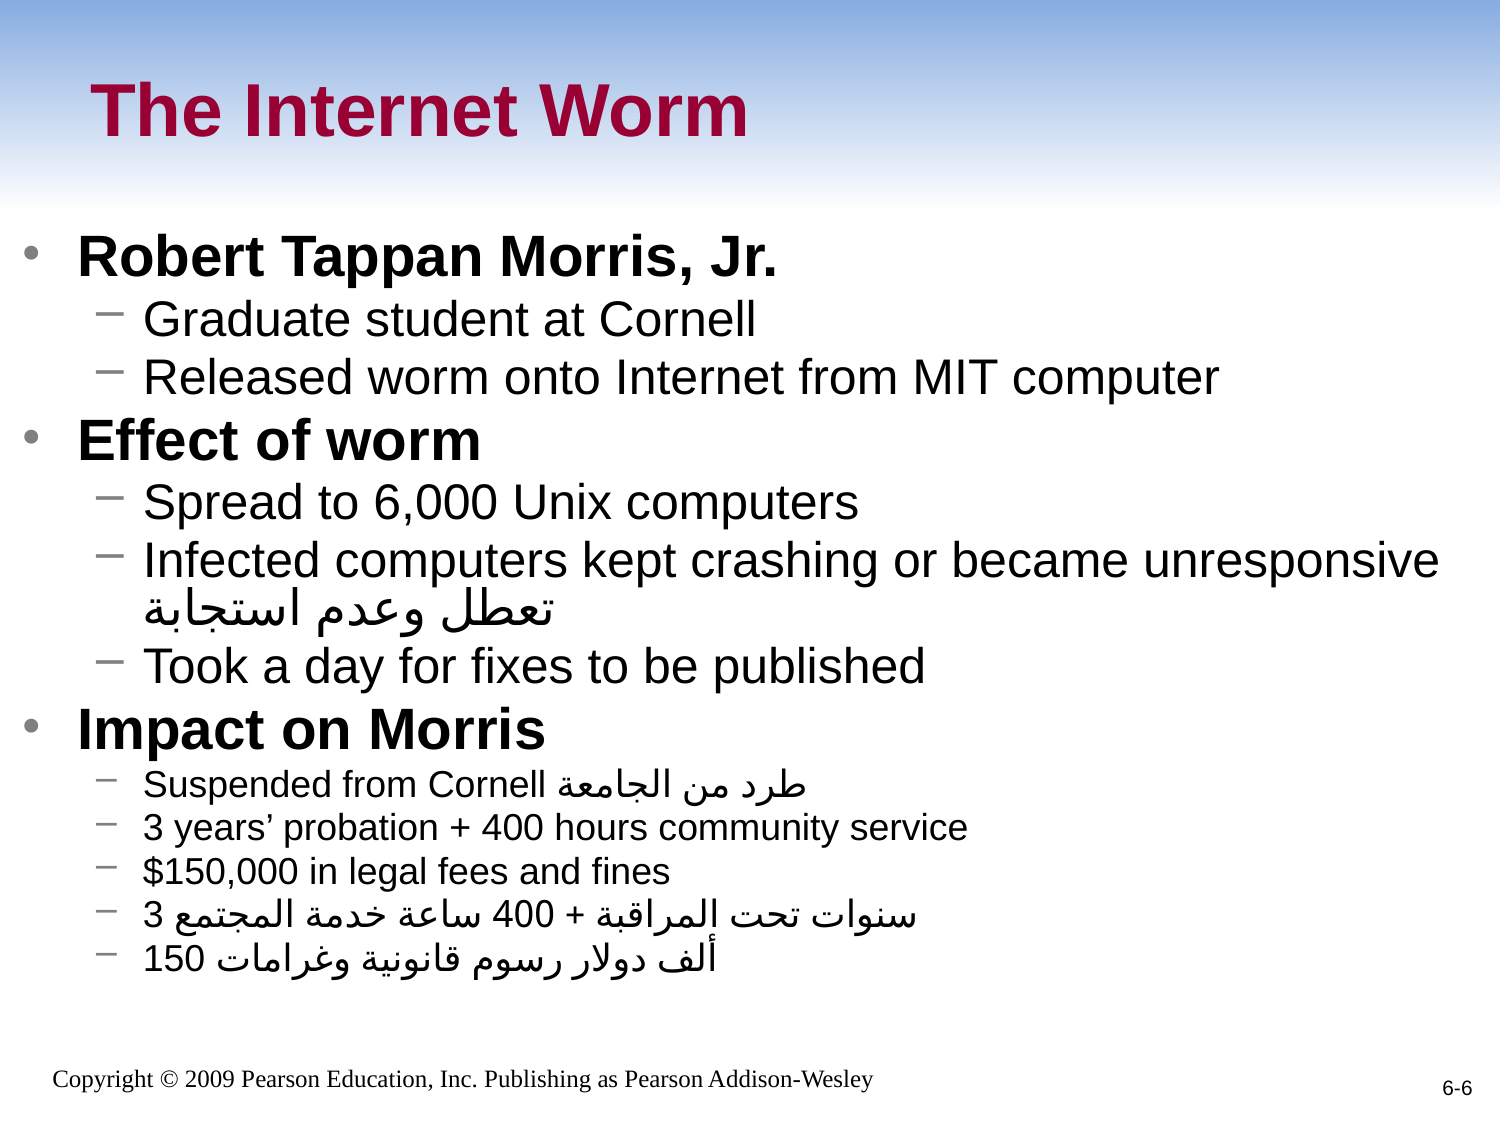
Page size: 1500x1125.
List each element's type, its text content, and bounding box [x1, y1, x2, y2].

list Robert Tappan Morris, Jr. Graduate student at Cornell Released worm onto Internet from MIT computer Effect of worm Spread to 6,000 Unix computers Infected computers kept crashing or became unresponsive تعطل وعدم استجابة Took a day for fixes to be published Impact on Morris Suspended from Cornell طرد من الجامعة 3 years’ probation + 400 hours community service $150,000 in legal fees and fines 3 سنوات تحت المراقبة + 400 ساعة خدمة المجتمع 150 ألف دولار رسوم قانونية وغرامات [5, 224, 1456, 1050]
title The Internet Worm [75, 12, 1438, 200]
slide_number 6-6 [1175, 1049, 1488, 1125]
